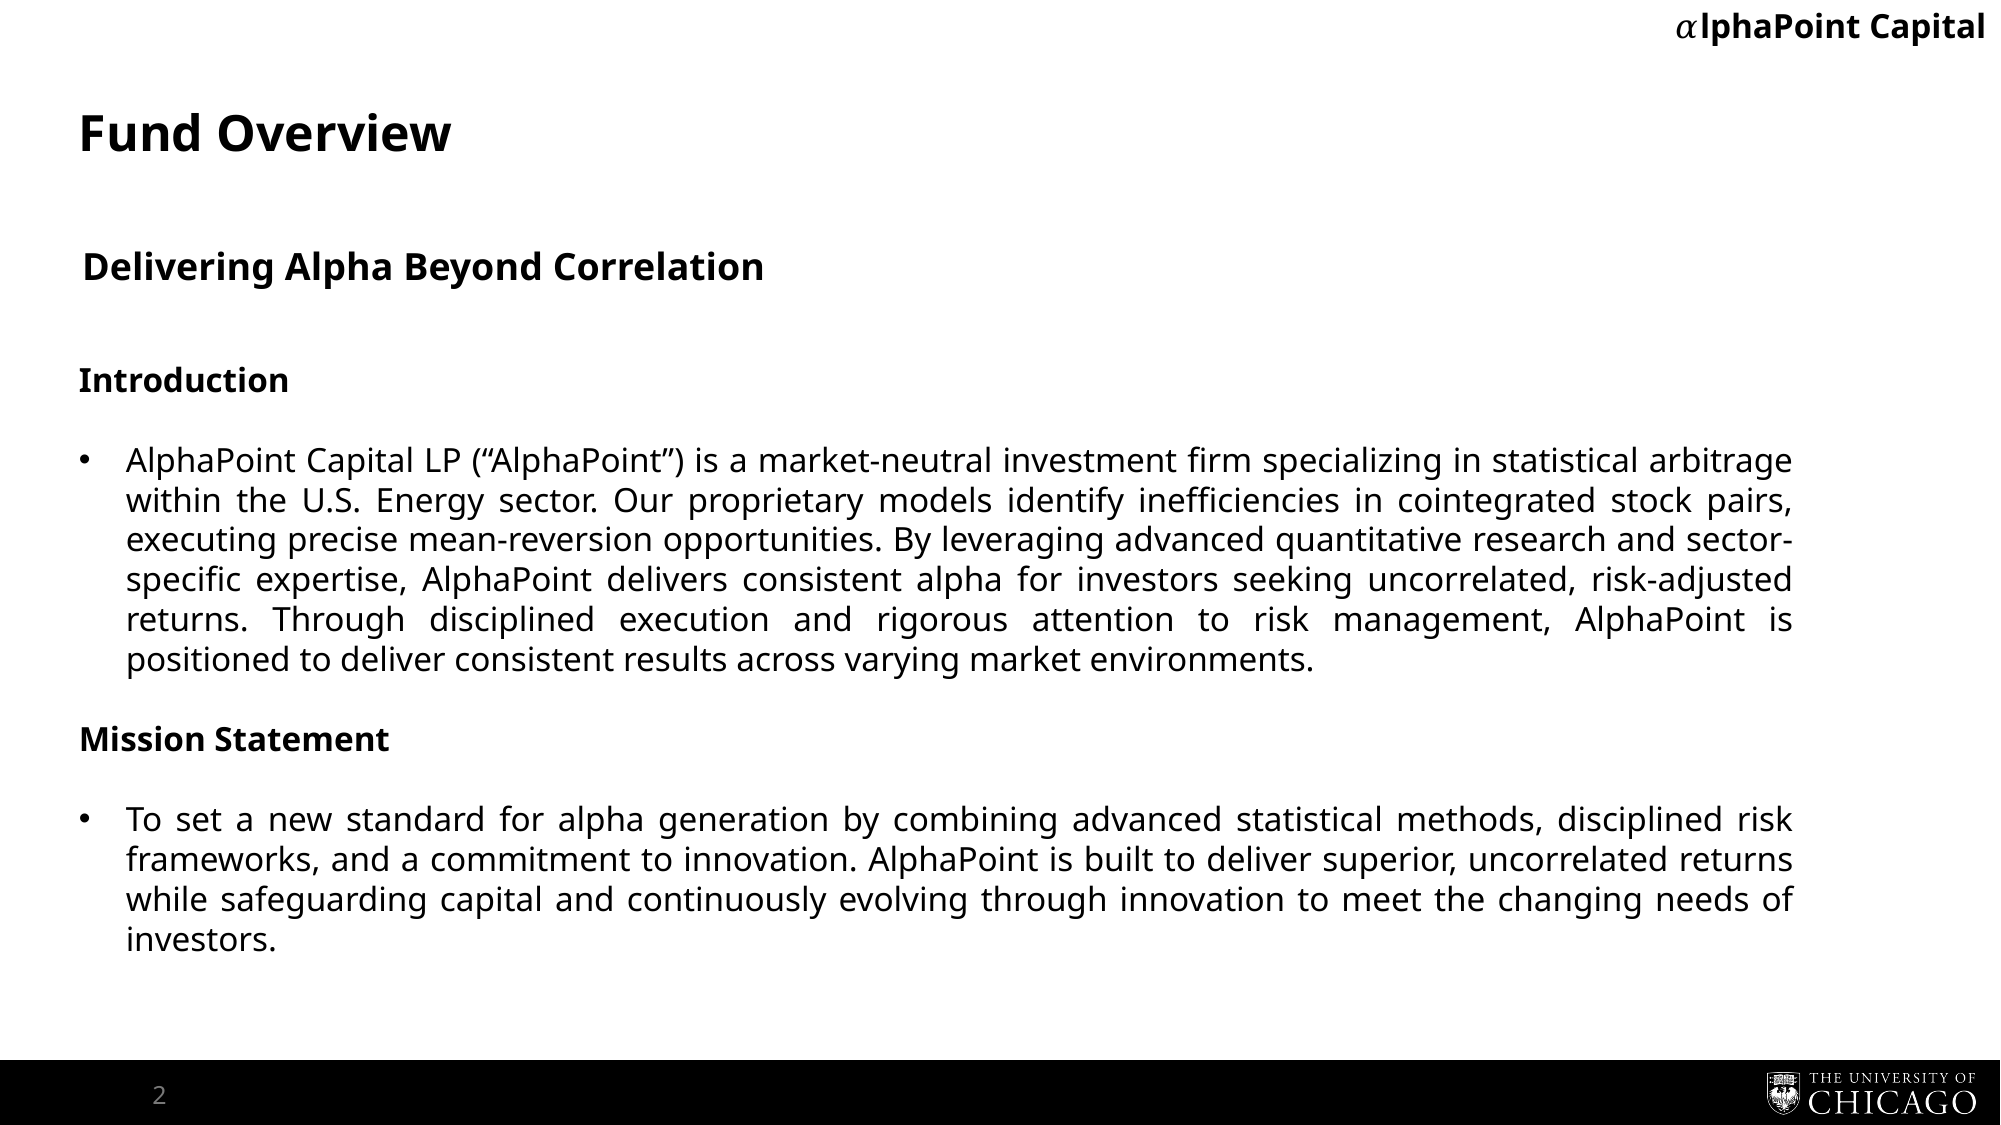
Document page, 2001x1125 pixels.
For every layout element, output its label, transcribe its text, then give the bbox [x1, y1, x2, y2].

picture [1766, 1071, 1976, 1115]
text_box Fund Overview [64, 94, 1707, 169]
text_box [0, 1060, 2000, 1125]
text_box 𝛼lphaPoint Capital [1642, 0, 2000, 53]
text_box Introduction AlphaPoint Capital LP (“AlphaPoint”) is a market-neutral investment firm specializing in statistical arbitrage within the U.S. Energy sector. Our proprietary models identify inefficiencies in cointegrated stock pairs, executing precise mean-reversion opportunities. By leveraging advanced quantitative research and sector-specific expertise, AlphaPoint delivers consistent alpha for investors seeking uncorrelated, risk-adjusted returns. Through disciplined execution and rigorous attention to risk management, AlphaPoint is positioned to deliver consistent results across varying market environments. Mission Statement To set a new standard for alpha generation by combining advanced statistical methods, disciplined risk frameworks, and a commitment to innovation. AlphaPoint is built to deliver superior, uncorrelated returns while safeguarding capital and continuously evolving through innovation to meet the changing needs of investors. [64, 351, 1811, 966]
slide_number 2 [137, 1067, 588, 1125]
text_box Delivering Alpha Beyond Correlation [67, 235, 782, 296]
